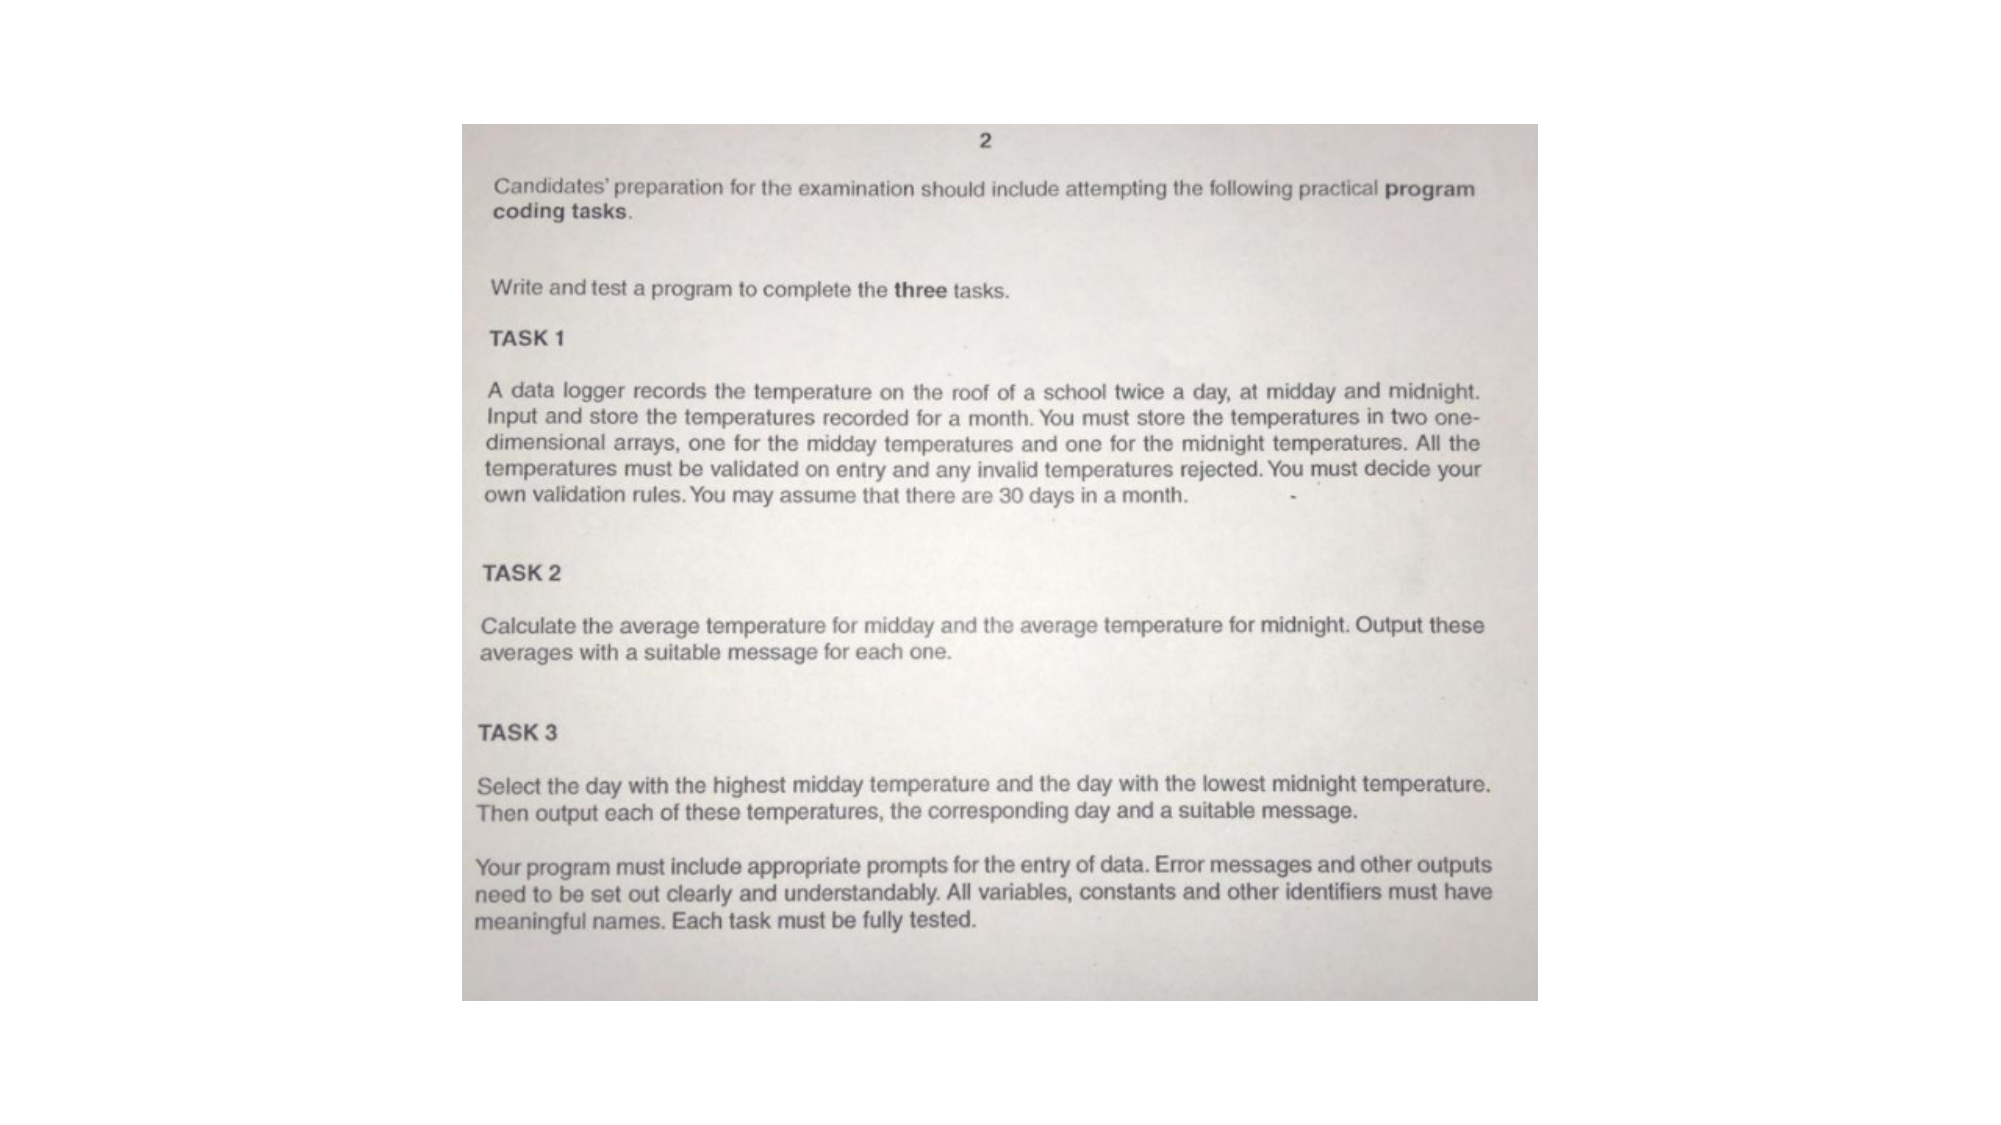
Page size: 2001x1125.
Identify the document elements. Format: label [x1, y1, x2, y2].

picture [462, 124, 1538, 1001]
